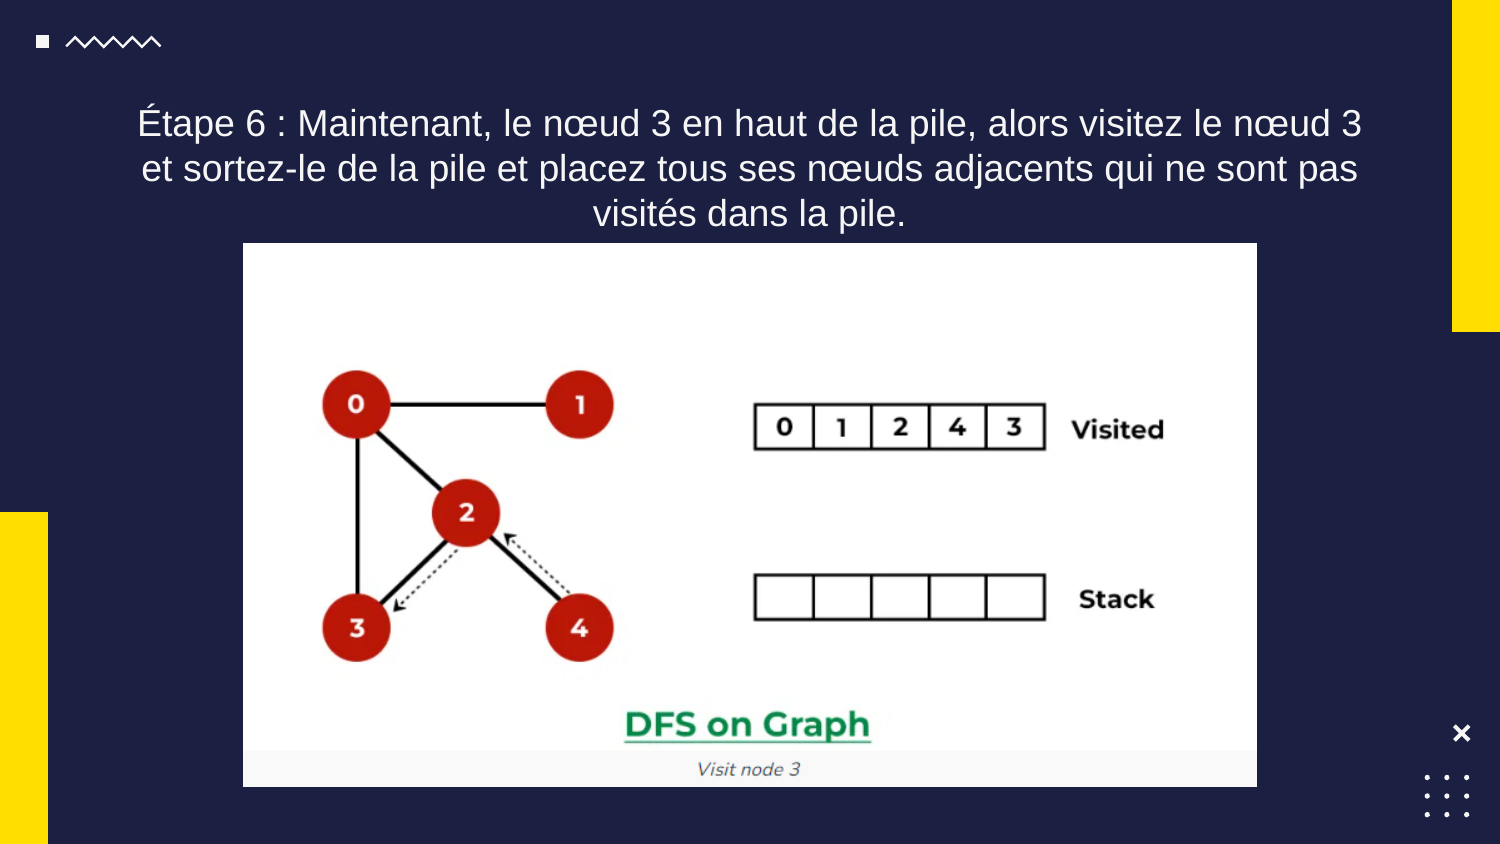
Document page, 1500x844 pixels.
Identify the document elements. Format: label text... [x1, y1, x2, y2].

text_box Étape 6 : Maintenant, le nœud 3 en haut de la pile, alors visitez le nœud 3 et sortez-le de la pile et placez tous ses nœuds adjacents qui ne sont pas visités dans la pile. [113, 91, 1387, 242]
picture [243, 242, 1257, 788]
